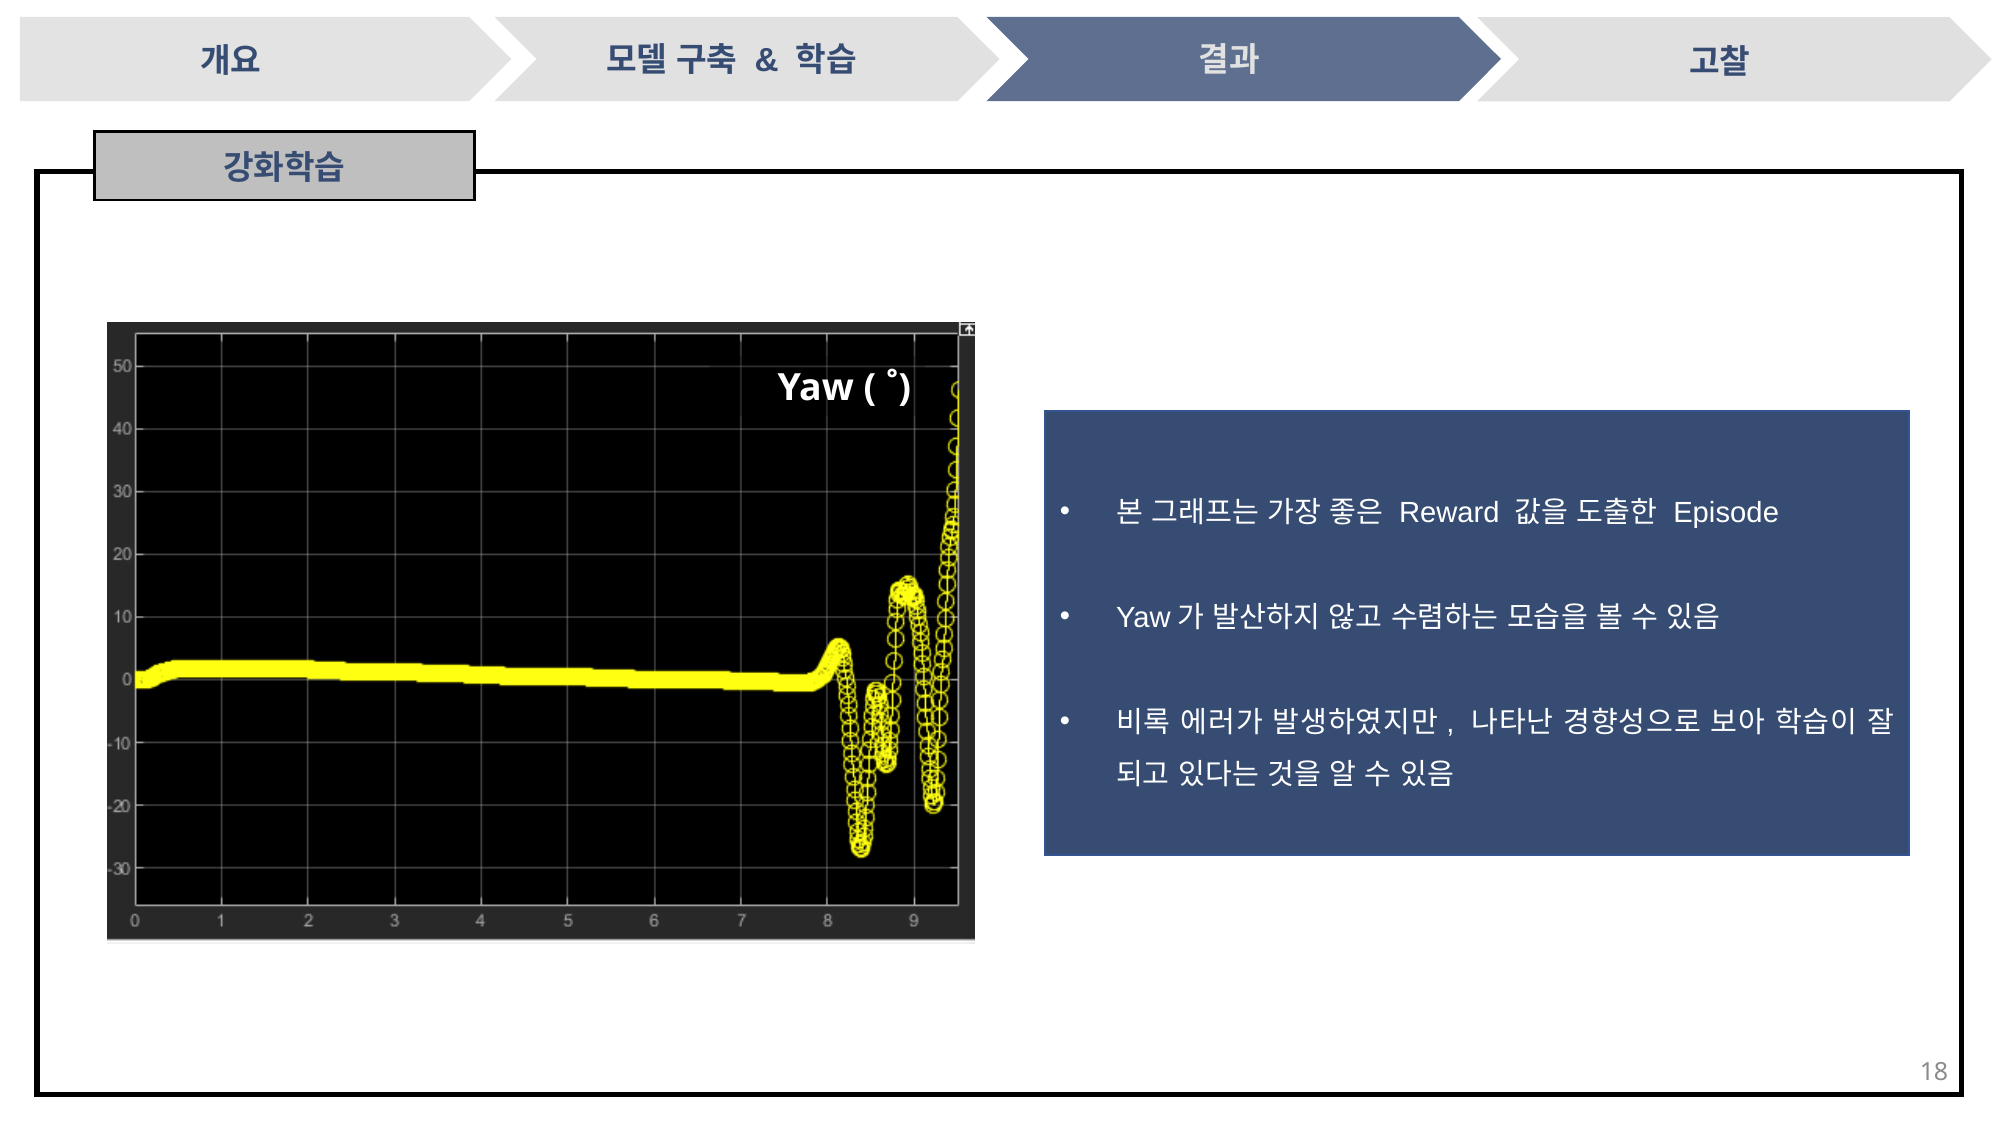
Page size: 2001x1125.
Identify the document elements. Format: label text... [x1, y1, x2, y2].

text_box 18 [1513, 1042, 1964, 1103]
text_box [19, 16, 1992, 102]
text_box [107, 322, 975, 944]
text_box [36, 171, 1962, 1096]
text_box 본 그래프는 가장 좋은 Reward 값을 도출한 Episode Yaw가 발산하지 않고 수렴하는 모습을 볼 수 있음 비록 에러가 발생하였지만, 나타난 경향성으로 보아 학습이 잘 되고 있다는 것을 알 수 있음 [1044, 410, 1910, 856]
text_box 강화학습 [94, 131, 475, 201]
